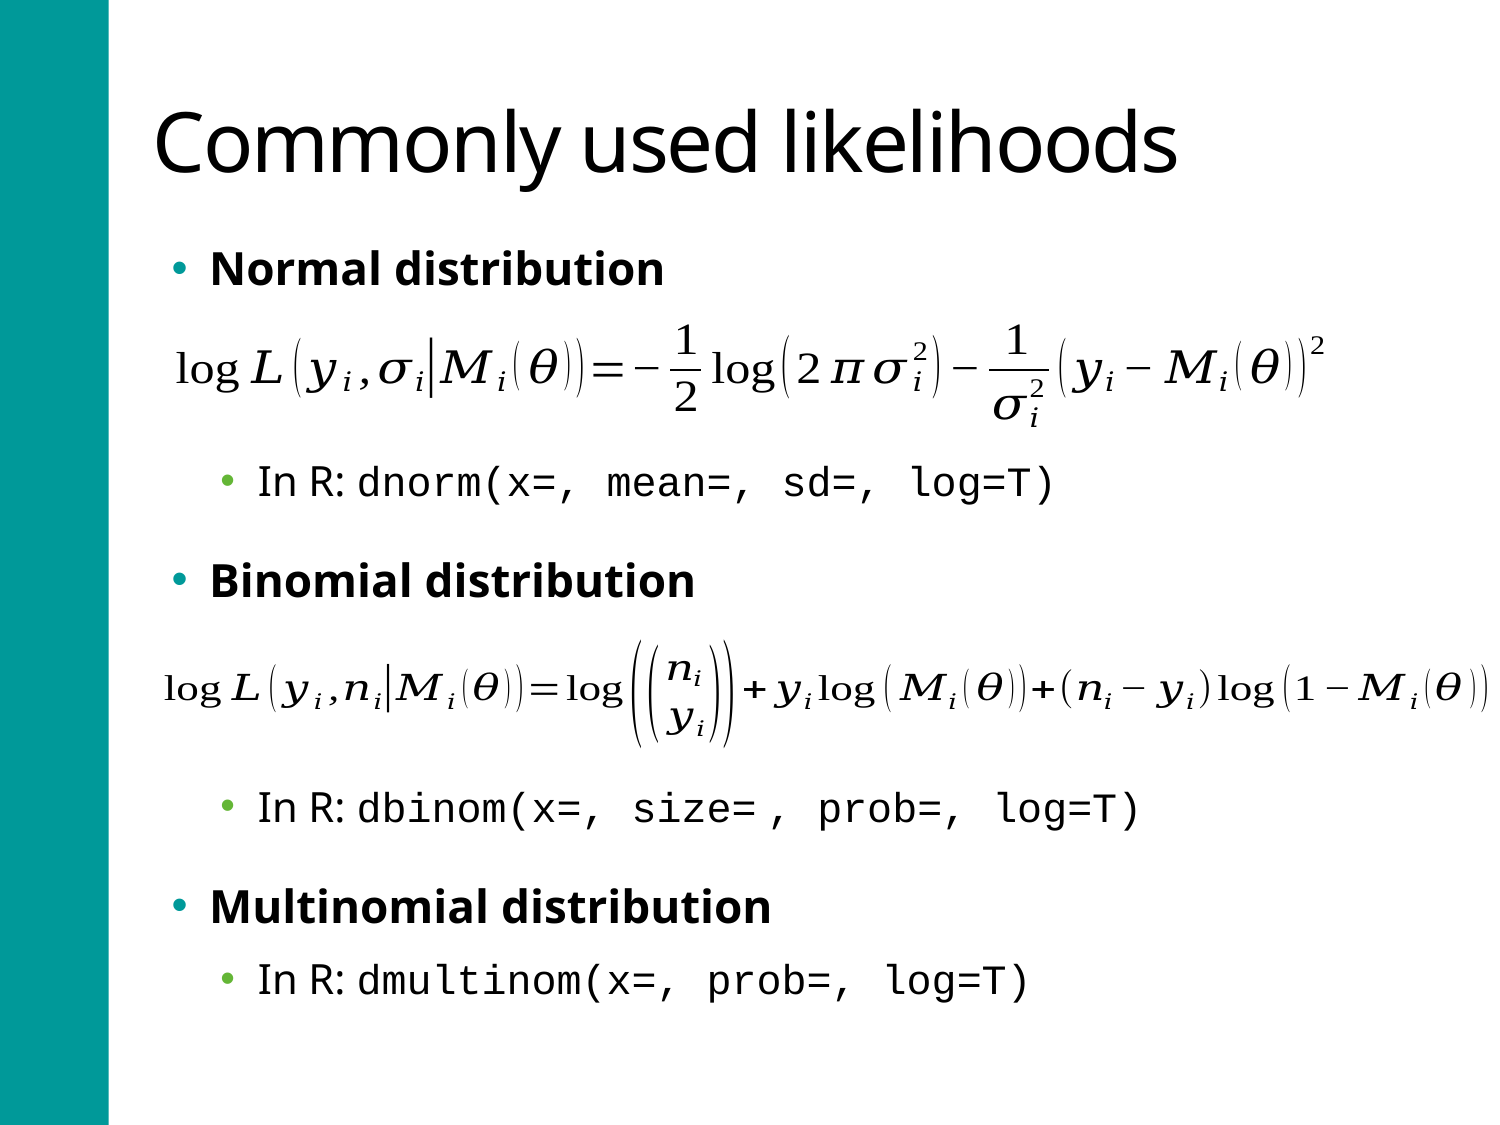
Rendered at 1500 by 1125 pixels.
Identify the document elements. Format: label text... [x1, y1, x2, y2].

title Commonly used likelihoods [137, 45, 1388, 233]
